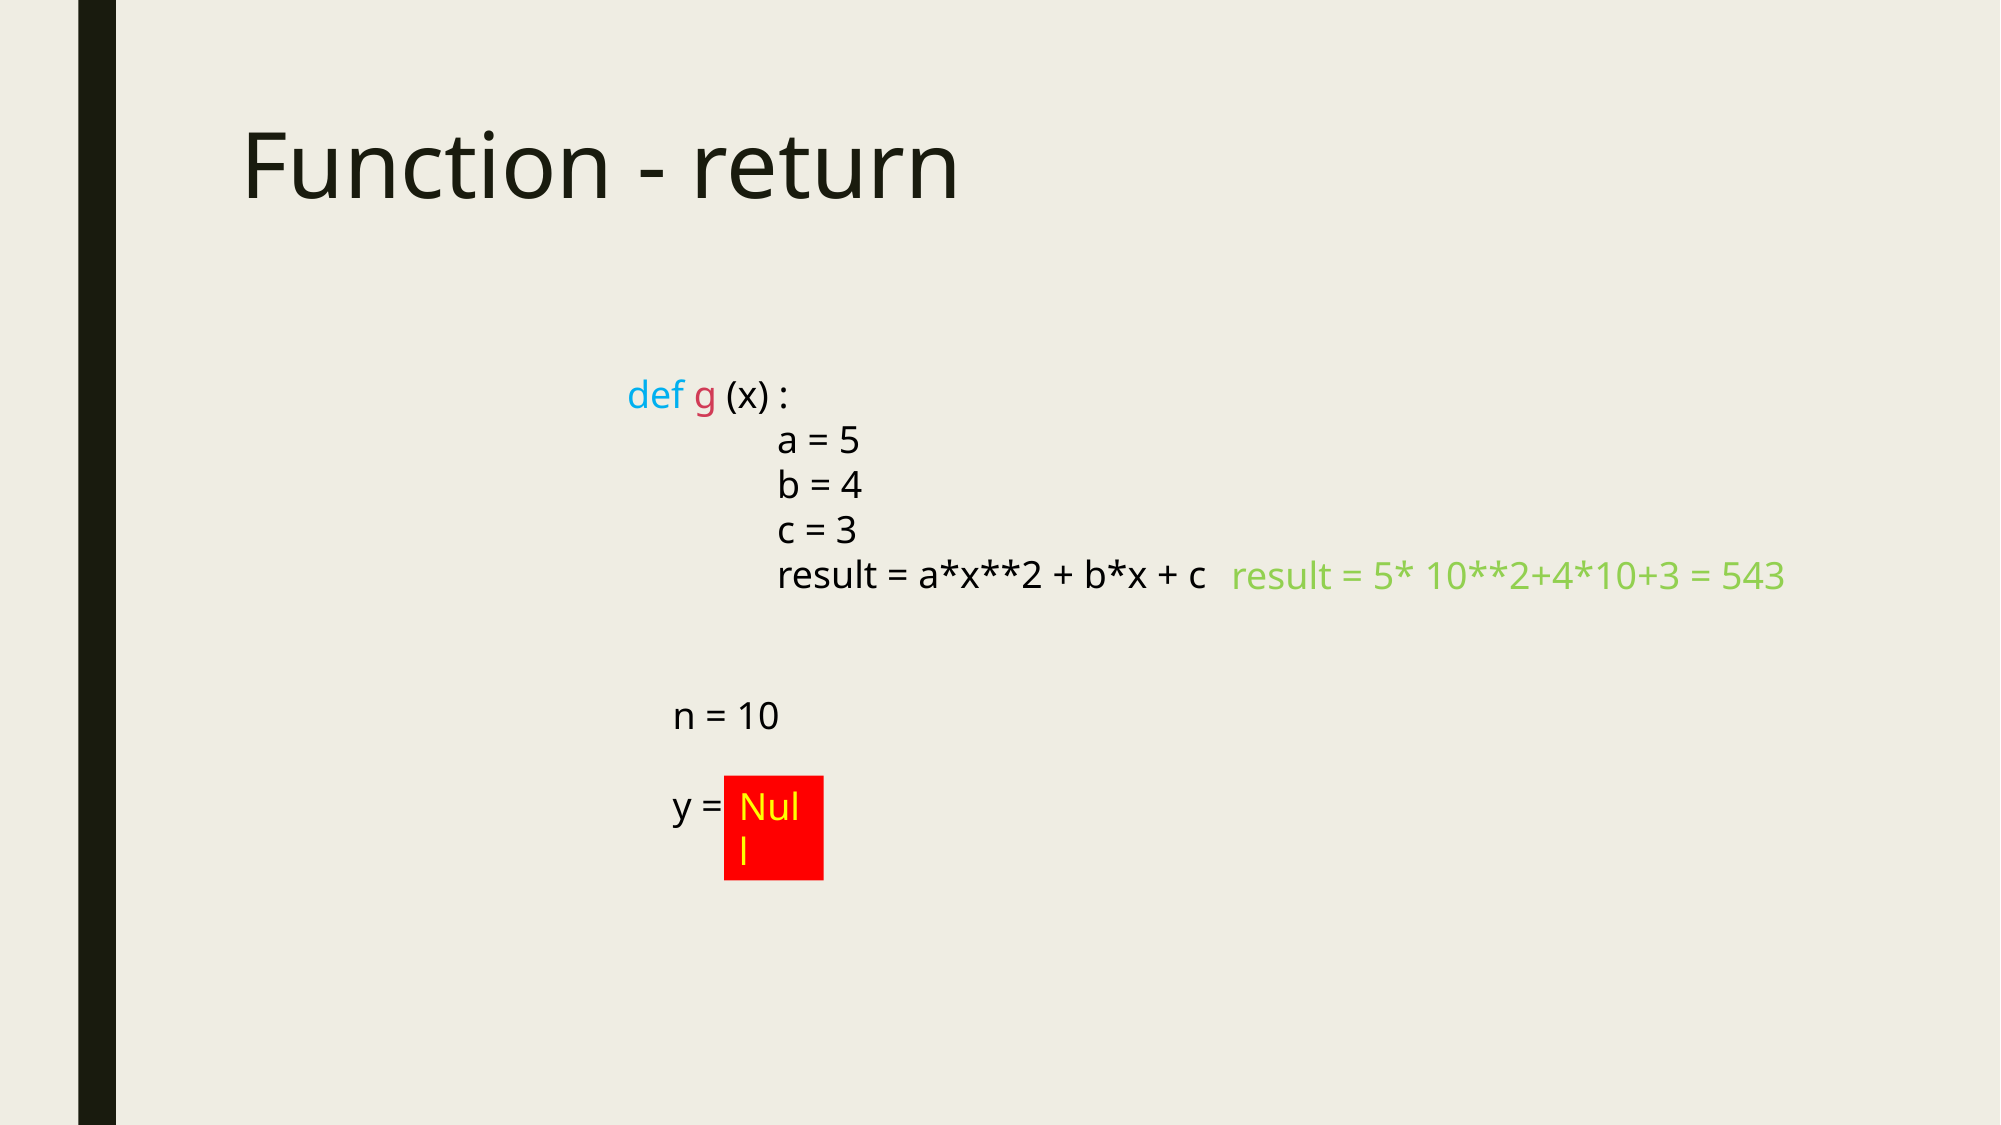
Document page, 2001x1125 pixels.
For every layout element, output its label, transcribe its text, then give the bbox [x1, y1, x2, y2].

text_box n = 10 y = g (n) [657, 684, 838, 835]
text_box Null [724, 775, 824, 881]
text_box result = 5* 10**2+4*10+3 = 543 [1216, 544, 1851, 604]
text_box def g (x) : a = 5 b = 4 c = 3 result = a*x**2 + b*x + c [612, 363, 1222, 648]
title Function - return [225, 112, 1800, 357]
